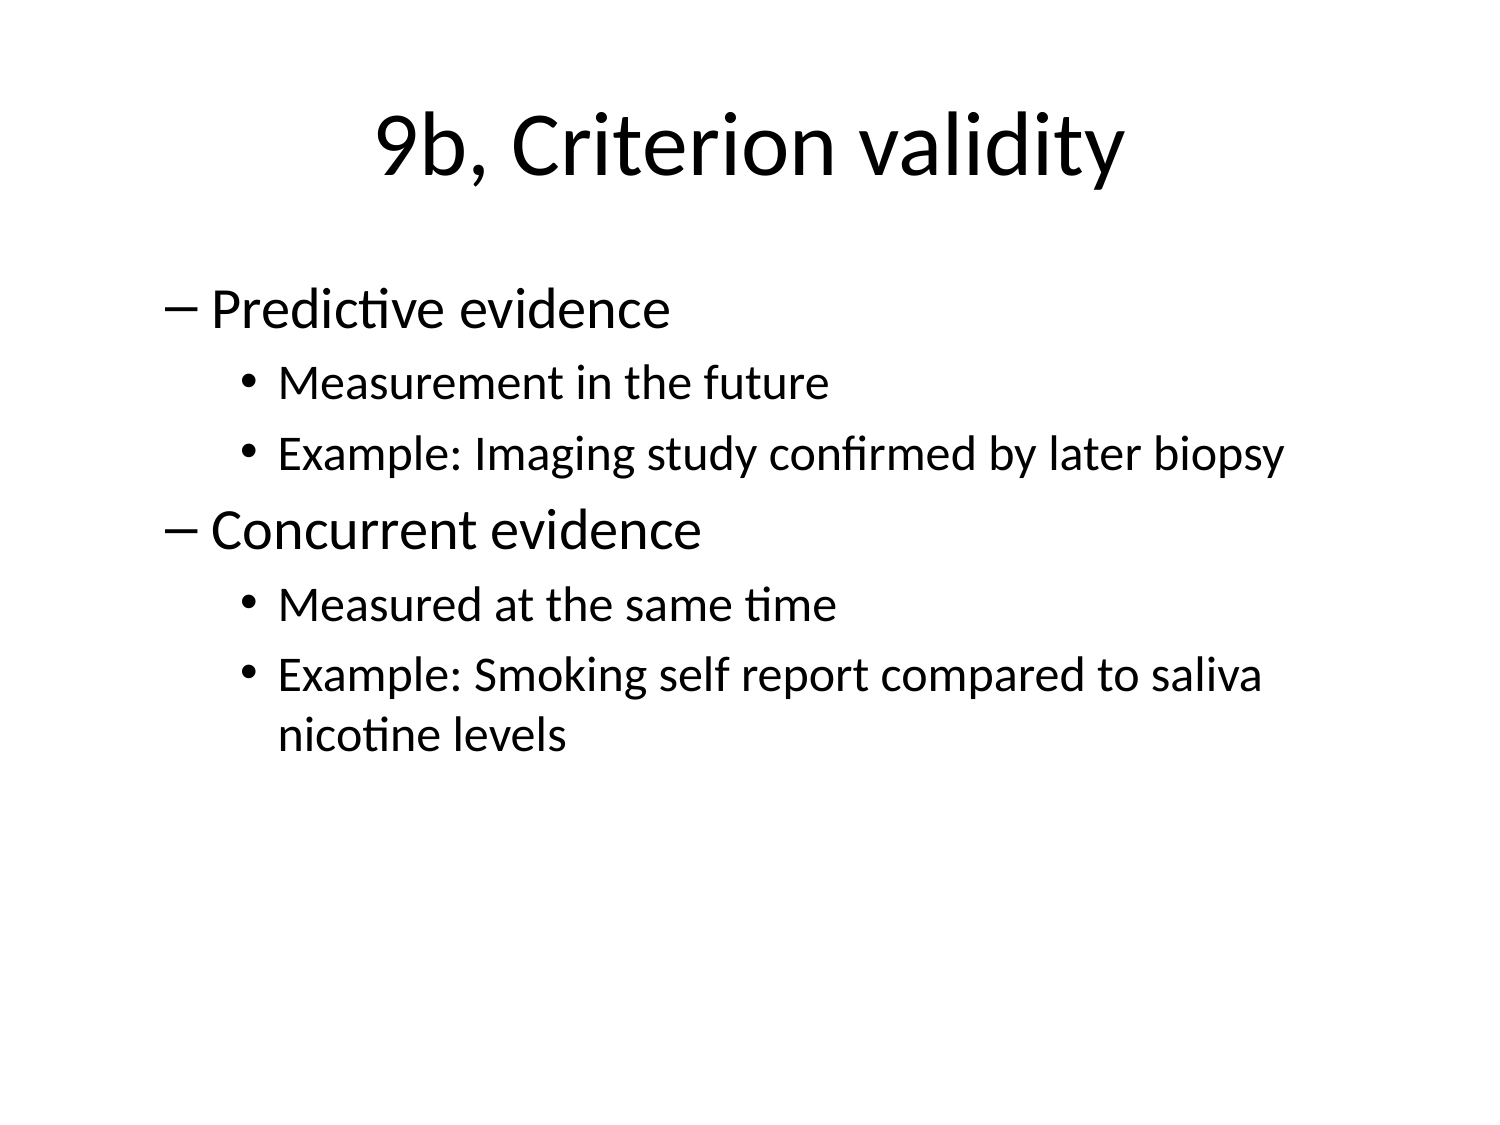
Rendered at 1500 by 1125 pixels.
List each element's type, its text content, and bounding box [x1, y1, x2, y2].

title 9b, Criterion validity [75, 45, 1425, 233]
list Predictive evidence Measurement in the future Example: Imaging study confirmed by later biopsy Concurrent evidence Measured at the same time Example: Smoking self report compared to saliva nicotine levels [75, 262, 1425, 1005]
